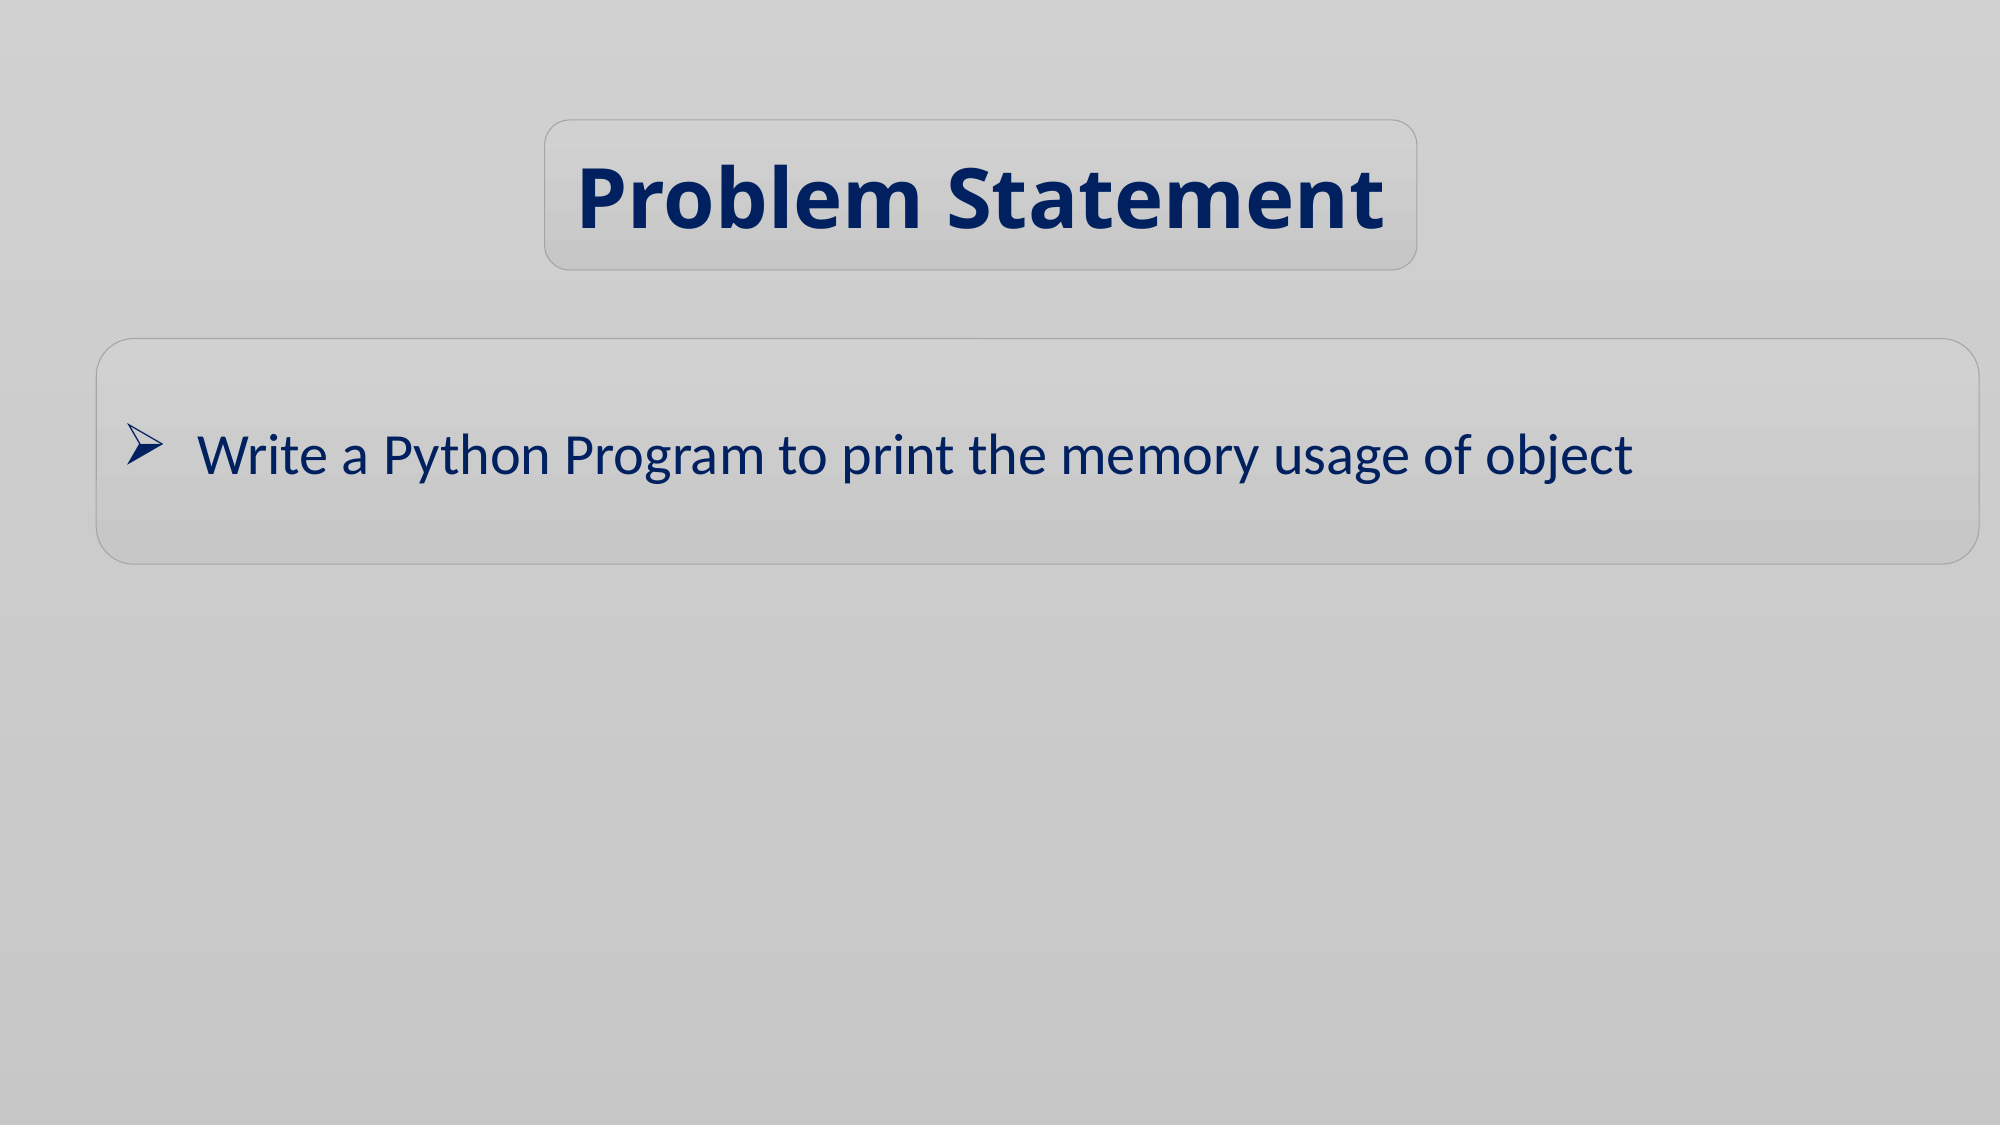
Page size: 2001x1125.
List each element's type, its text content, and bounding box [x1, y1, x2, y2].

text_box Problem Statement [544, 119, 1418, 271]
text_box Write a Python Program to print the memory usage of object [95, 337, 1980, 565]
